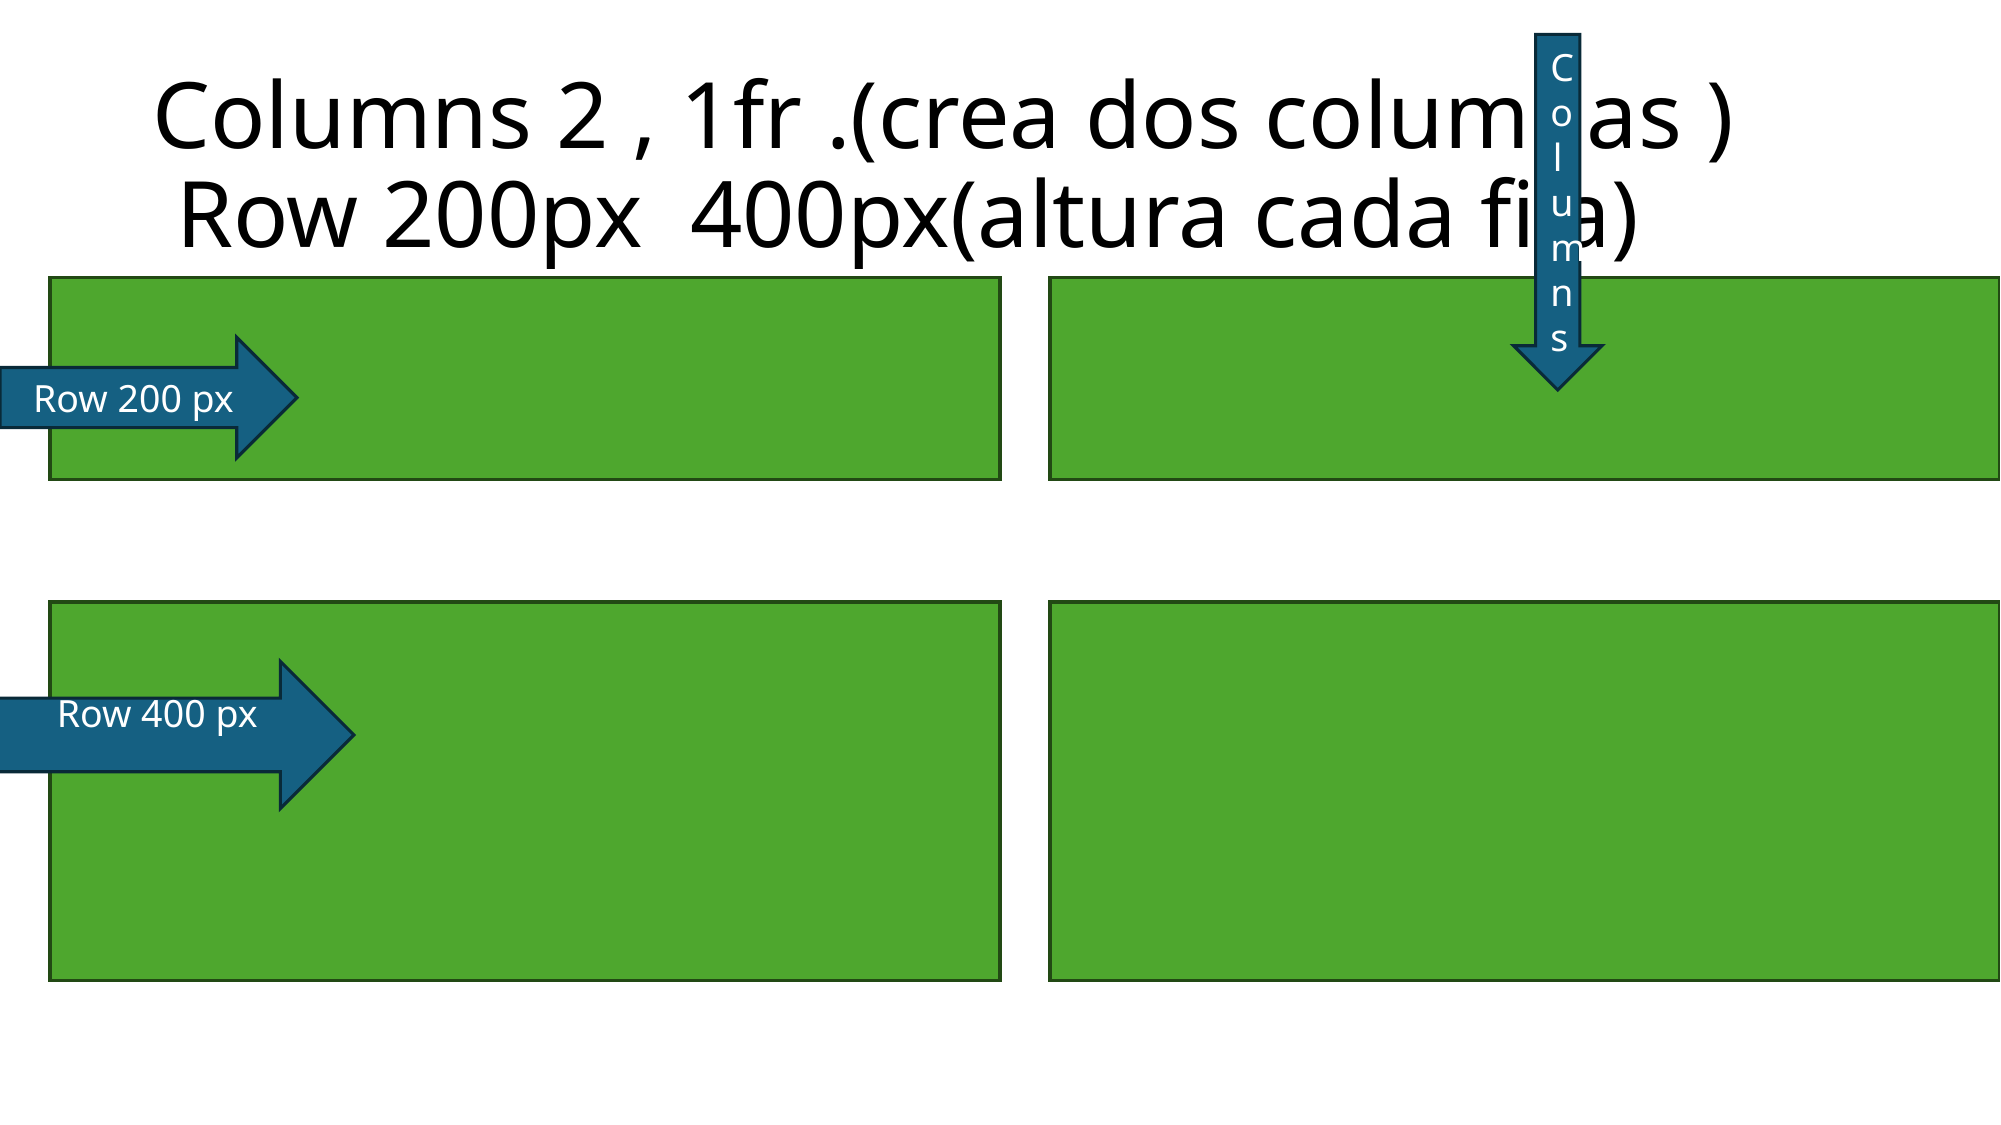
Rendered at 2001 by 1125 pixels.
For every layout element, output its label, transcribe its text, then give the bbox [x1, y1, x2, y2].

text_box Row 400 px [0, 657, 357, 813]
title Columns 2 , 1fr .(crea dos columnas ) Row 200px 400px(altura cada fila) [1582, 59, 1863, 276]
title Columns 2 , 1fr .(crea dos columnas ) Row 200px 400px(altura cada fila) [137, 59, 1534, 278]
text_box Columns [1509, 32, 1606, 393]
text_box Row 200 px [0, 333, 300, 462]
text_box [1048, 600, 2000, 982]
text_box [48, 600, 1002, 982]
text_box [48, 276, 1002, 481]
text_box [1048, 276, 2000, 481]
